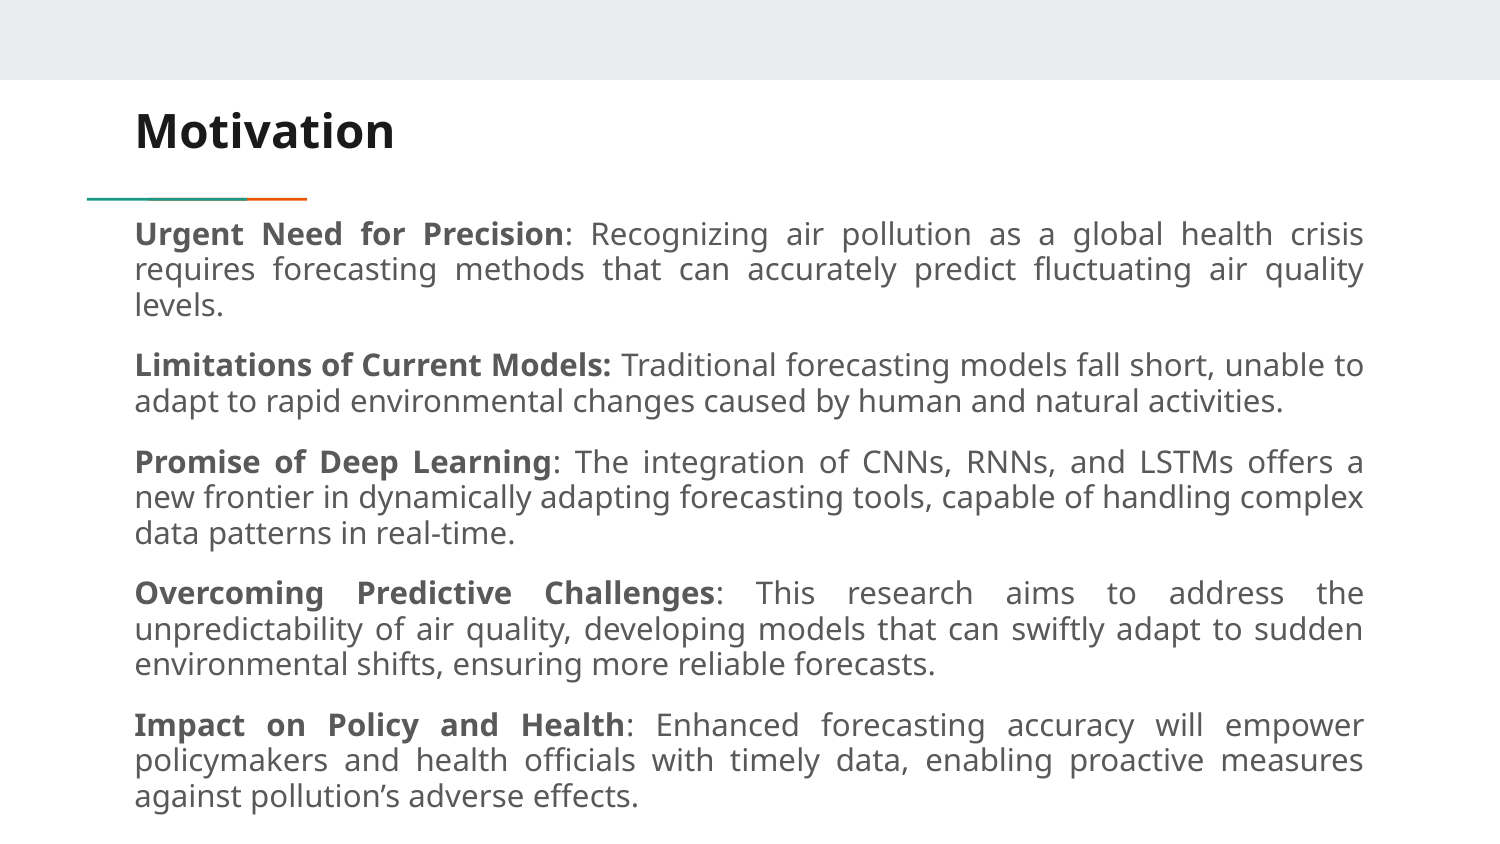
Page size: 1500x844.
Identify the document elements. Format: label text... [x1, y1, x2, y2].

title Motivation [119, 85, 1381, 174]
list Urgent Need for Precision: Recognizing air pollution as a global health crisis requires forecasting methods that can accurately predict fluctuating air quality levels. Limitations of Current Models: Traditional forecasting models fall short, unable to adapt to rapid environmental changes caused by human and natural activities. Promise of Deep Learning: The integration of CNNs, RNNs, and LSTMs offers a new frontier in dynamically adapting forecasting tools, capable of handling complex data patterns in real-time. Overcoming Predictive Challenges: This research aims to address the unpredictability of air quality, developing models that can swiftly adapt to sudden environmental shifts, ensuring more reliable forecasts. Impact on Policy and Health: Enhanced forecasting accuracy will empower policymakers and health officials with timely data, enabling proactive measures against pollution’s adverse effects. [119, 201, 1381, 781]
